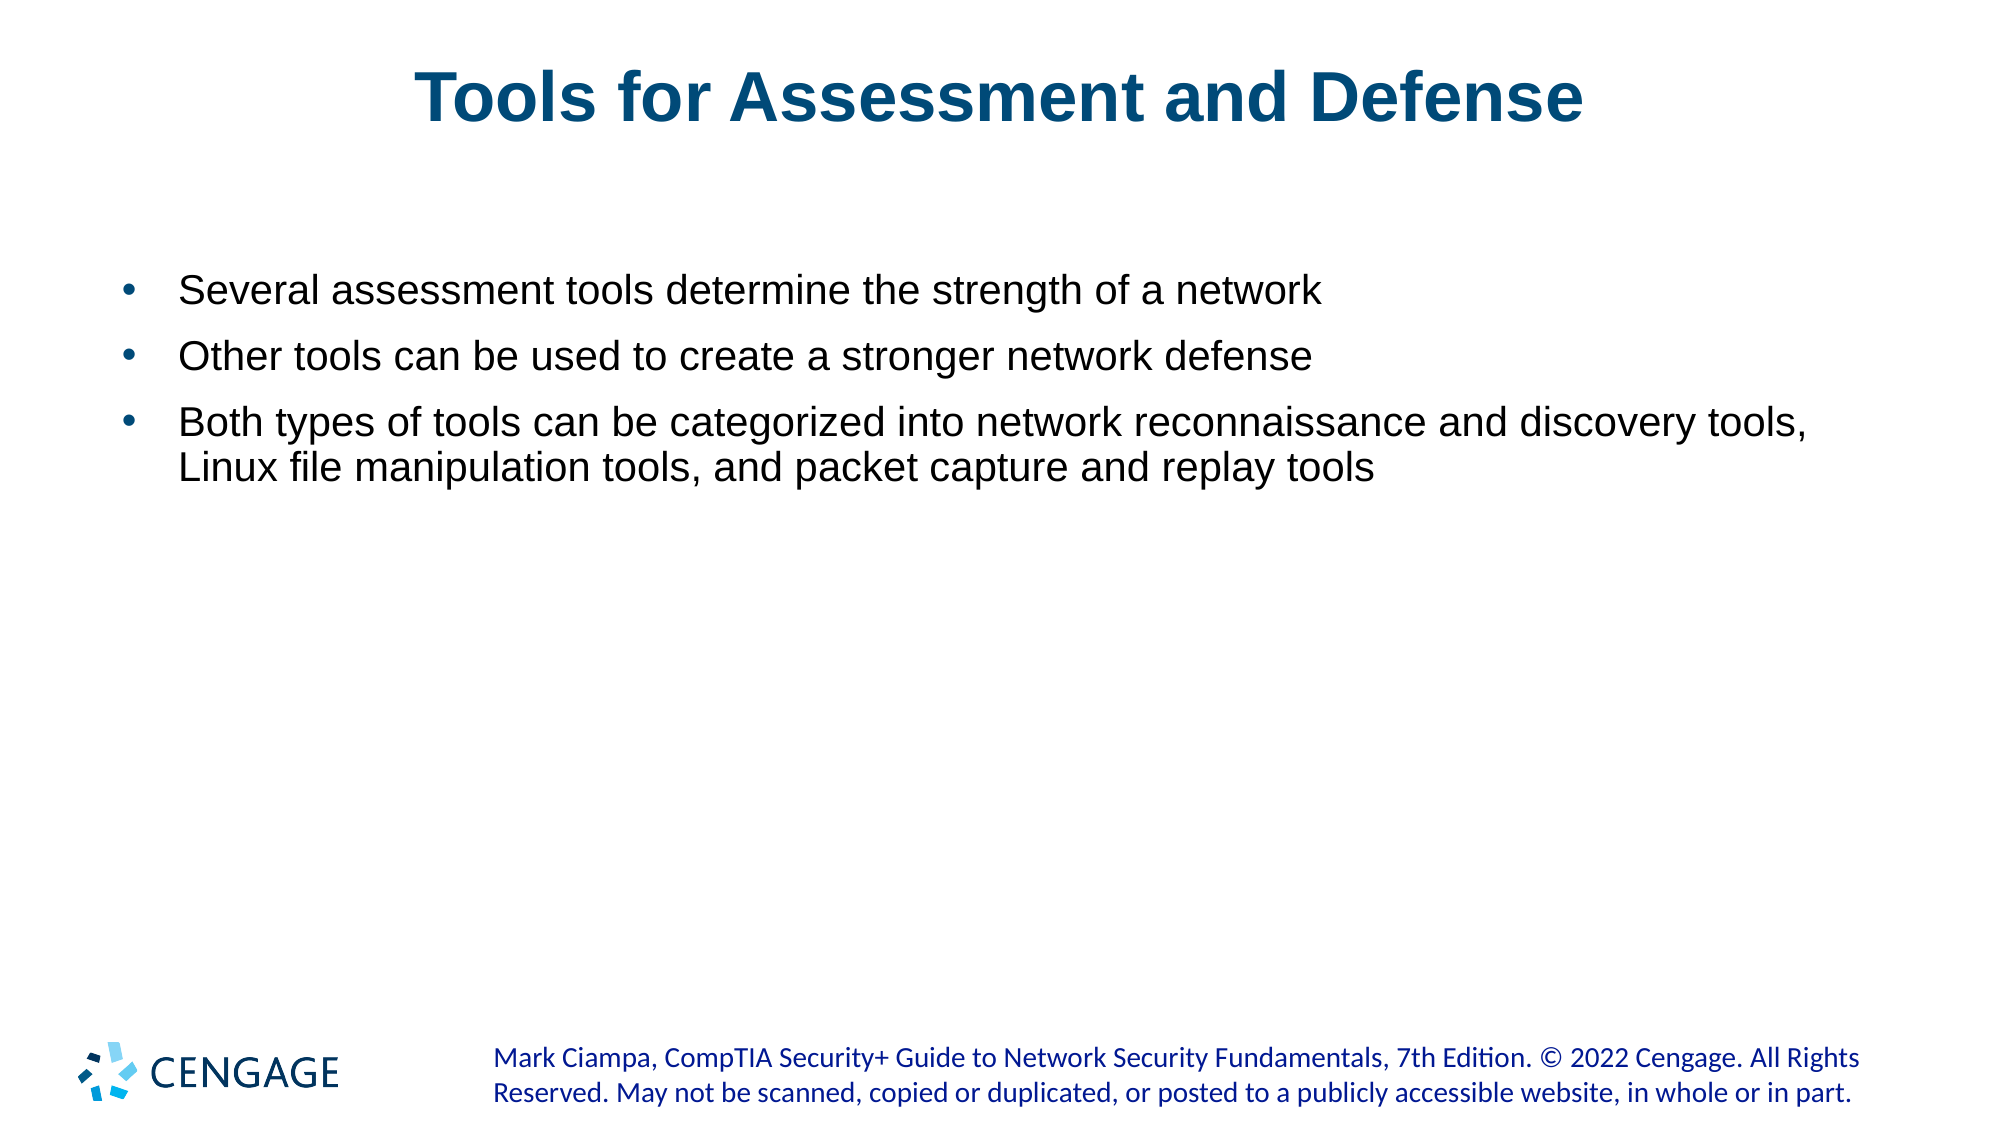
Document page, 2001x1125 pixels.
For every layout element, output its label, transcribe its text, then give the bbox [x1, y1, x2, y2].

title Tools for Assessment and Defense [137, 59, 1863, 171]
picture [78, 1042, 338, 1101]
list Several assessment tools determine the strength of a network Other tools can be used to create a stronger network defense Both types of tools can be categorized into network reconnaissance and discovery tools, Linux file manipulation tools, and packet capture and replay tools [121, 268, 1880, 990]
